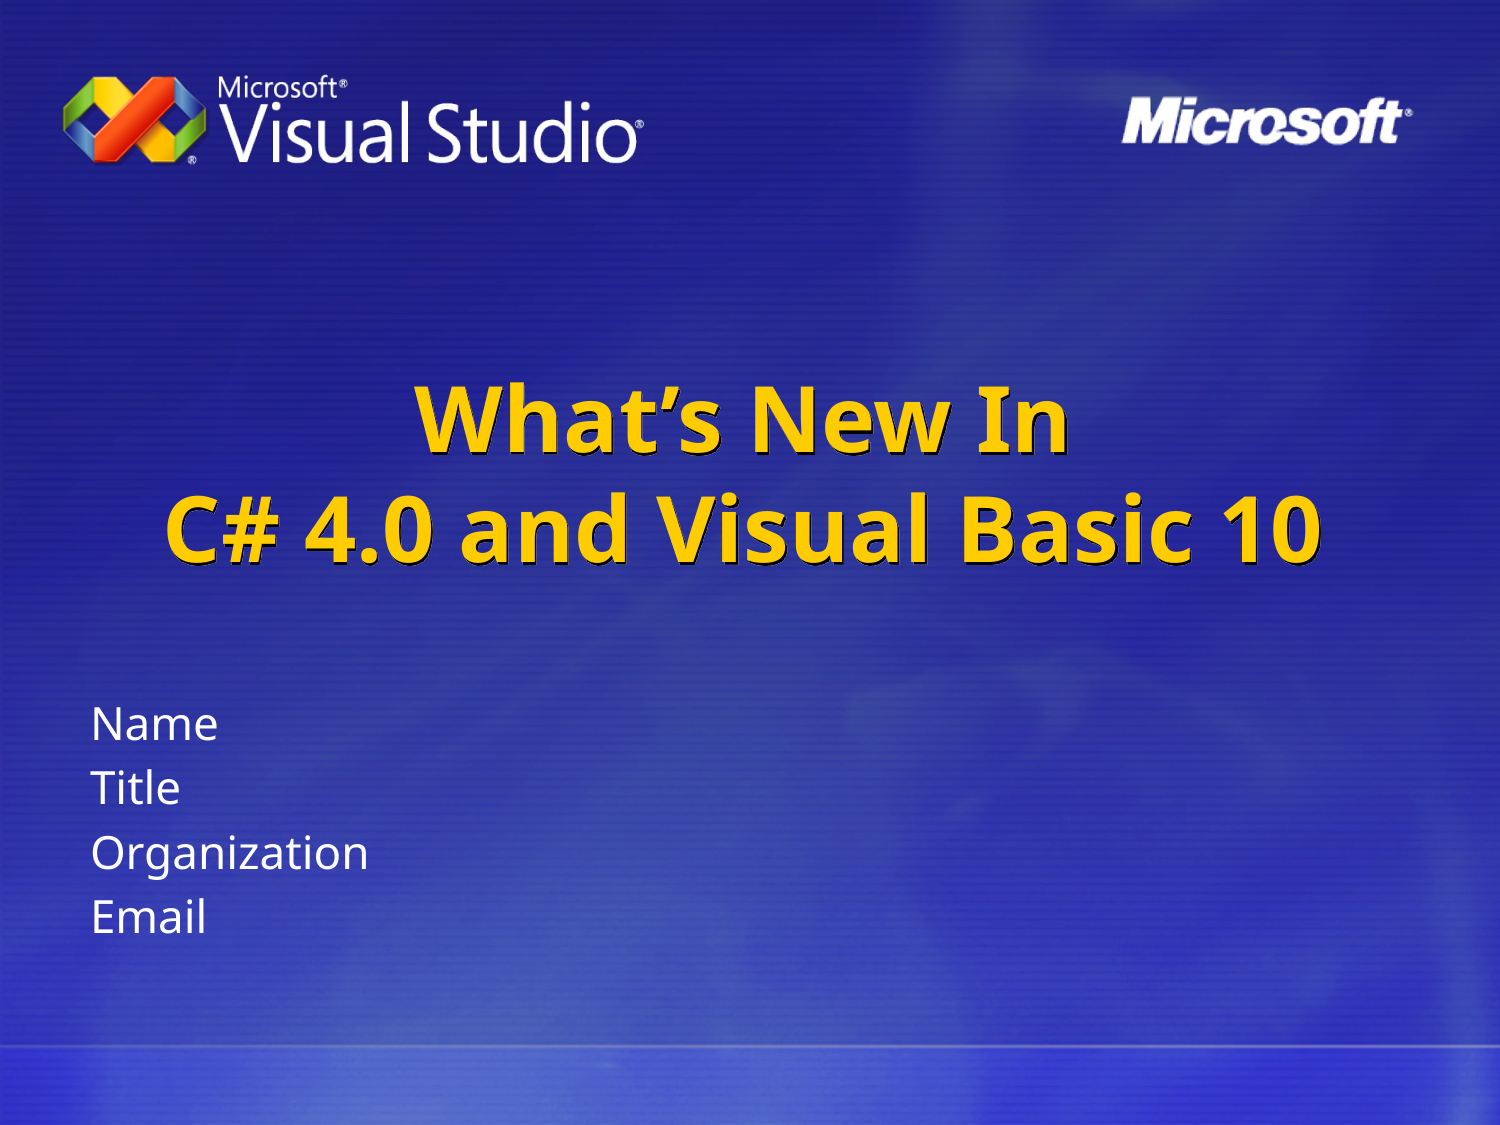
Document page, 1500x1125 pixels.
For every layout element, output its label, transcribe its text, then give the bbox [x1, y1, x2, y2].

title What’s New In C# 4.0 and Visual Basic 10 [49, 349, 1438, 592]
picture [0, 0, 1500, 1125]
subtitle Name Title Organization Email [74, 687, 1251, 976]
